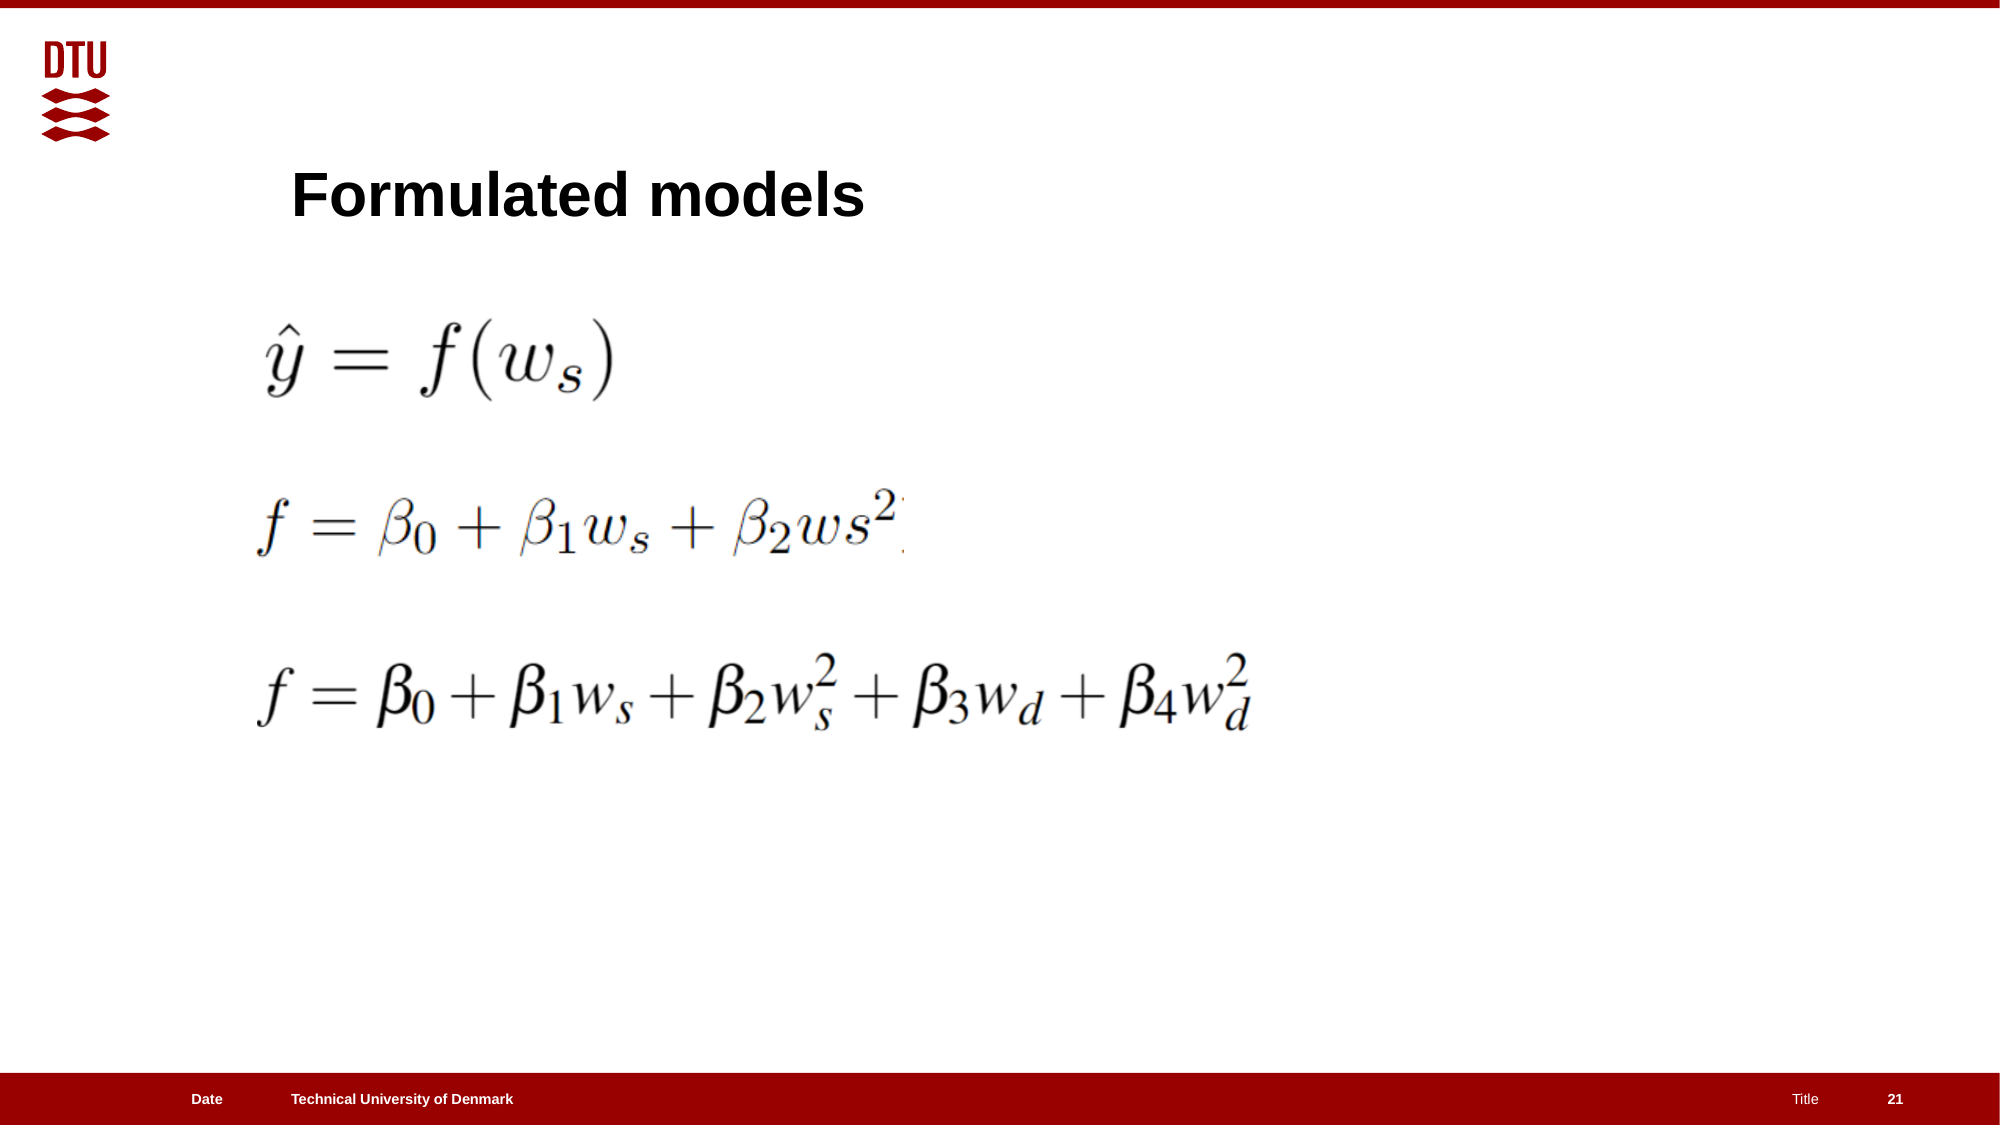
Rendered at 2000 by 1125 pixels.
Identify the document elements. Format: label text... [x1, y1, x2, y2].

picture [231, 280, 662, 449]
title Formulated models [291, 69, 1819, 230]
slide_number 21 [1887, 1073, 1959, 1125]
footer Title [917, 1073, 1819, 1125]
picture [256, 622, 1276, 763]
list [248, 484, 904, 577]
slide_number Date [41, 1073, 223, 1125]
